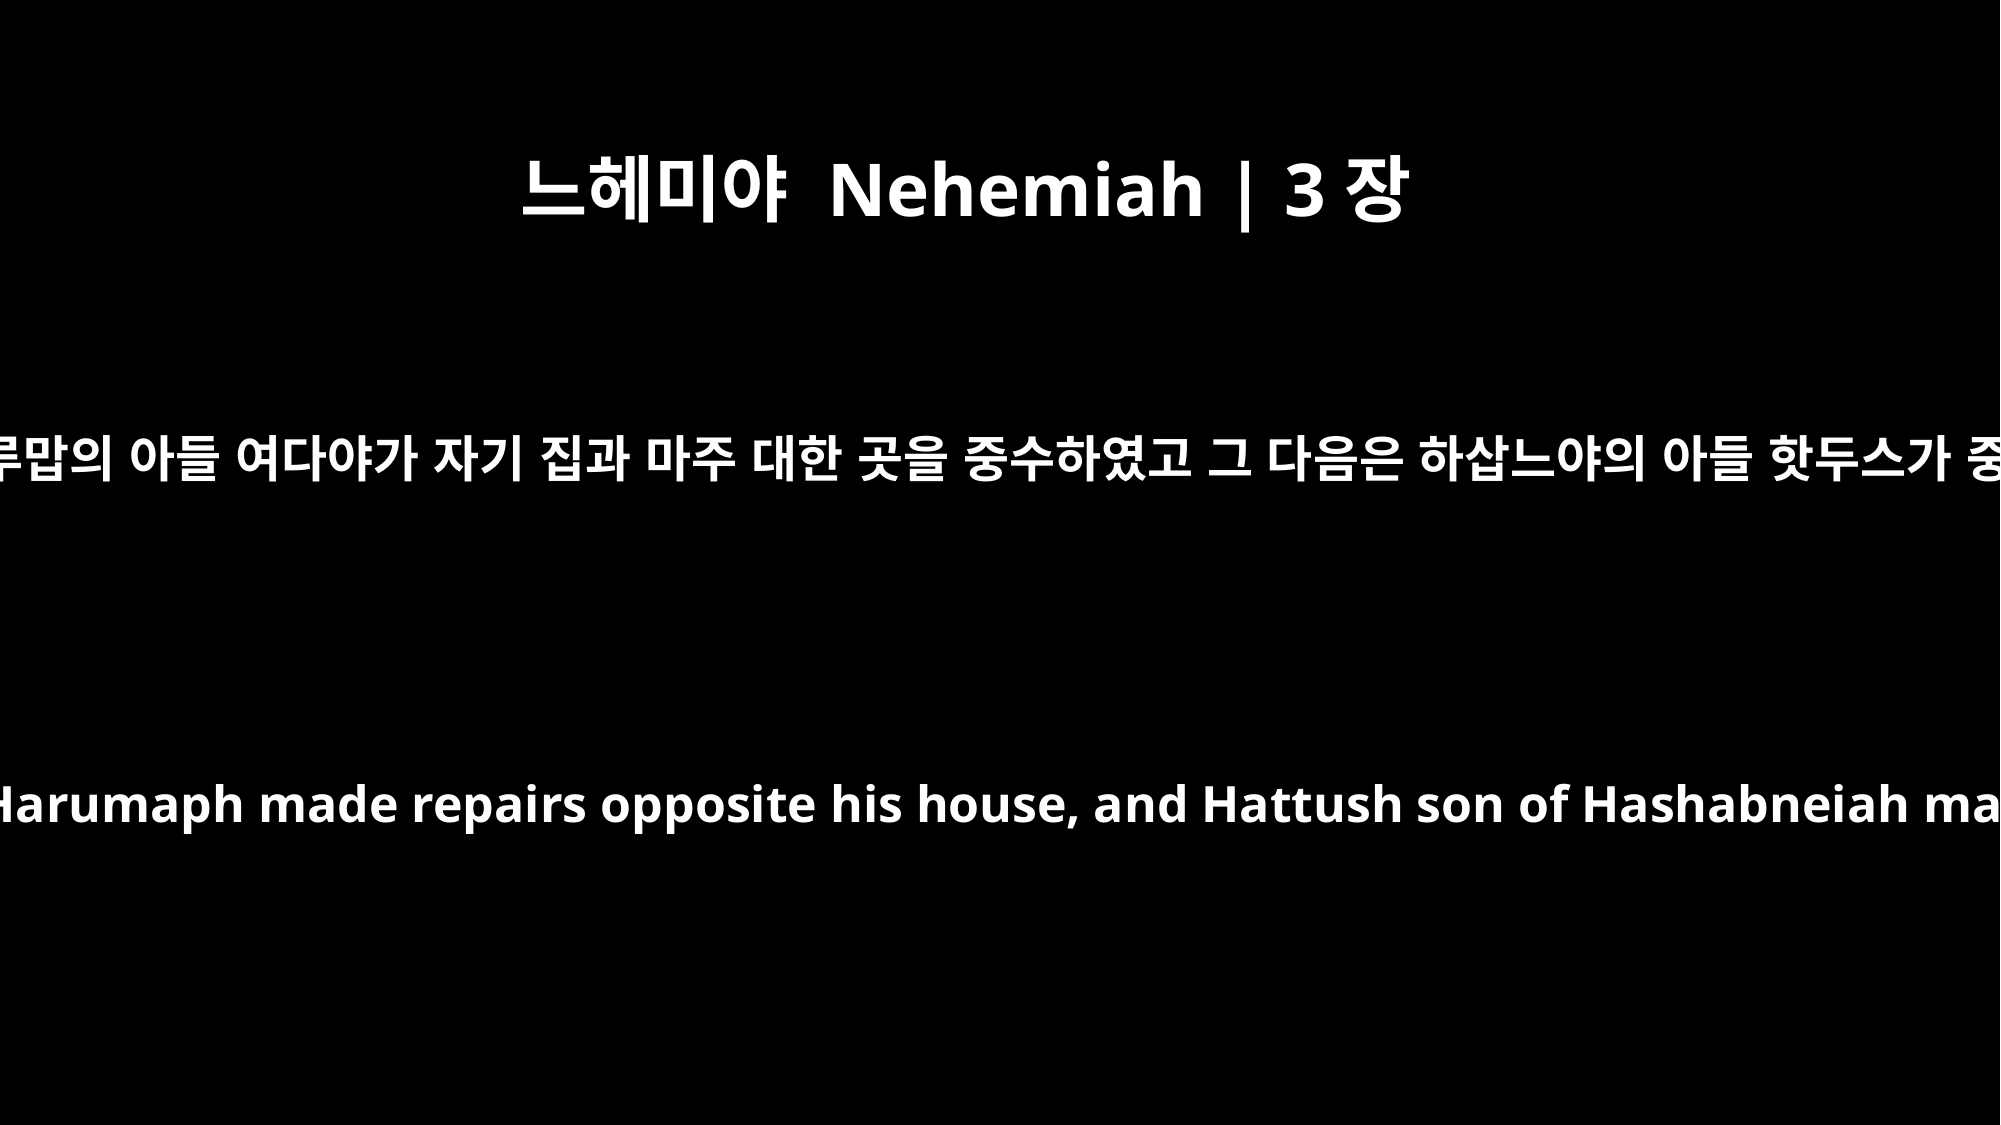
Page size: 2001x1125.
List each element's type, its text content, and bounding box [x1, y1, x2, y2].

text_box Adjoining this, Jedaiah son of Harumaph made repairs opposite his house, and Hattush son of Hashabneiah made repairs next to him. [0, 764, 2000, 840]
text_box 10 그 다음은 하루맙의 아들 여다야가 자기 집과 마주 대한 곳을 중수하였고 그 다음은 하삽느야의 아들 핫두스가 중수하였고 [0, 359, 2000, 495]
text_box 느헤미야 Nehemiah | 3장 [505, 136, 1427, 239]
